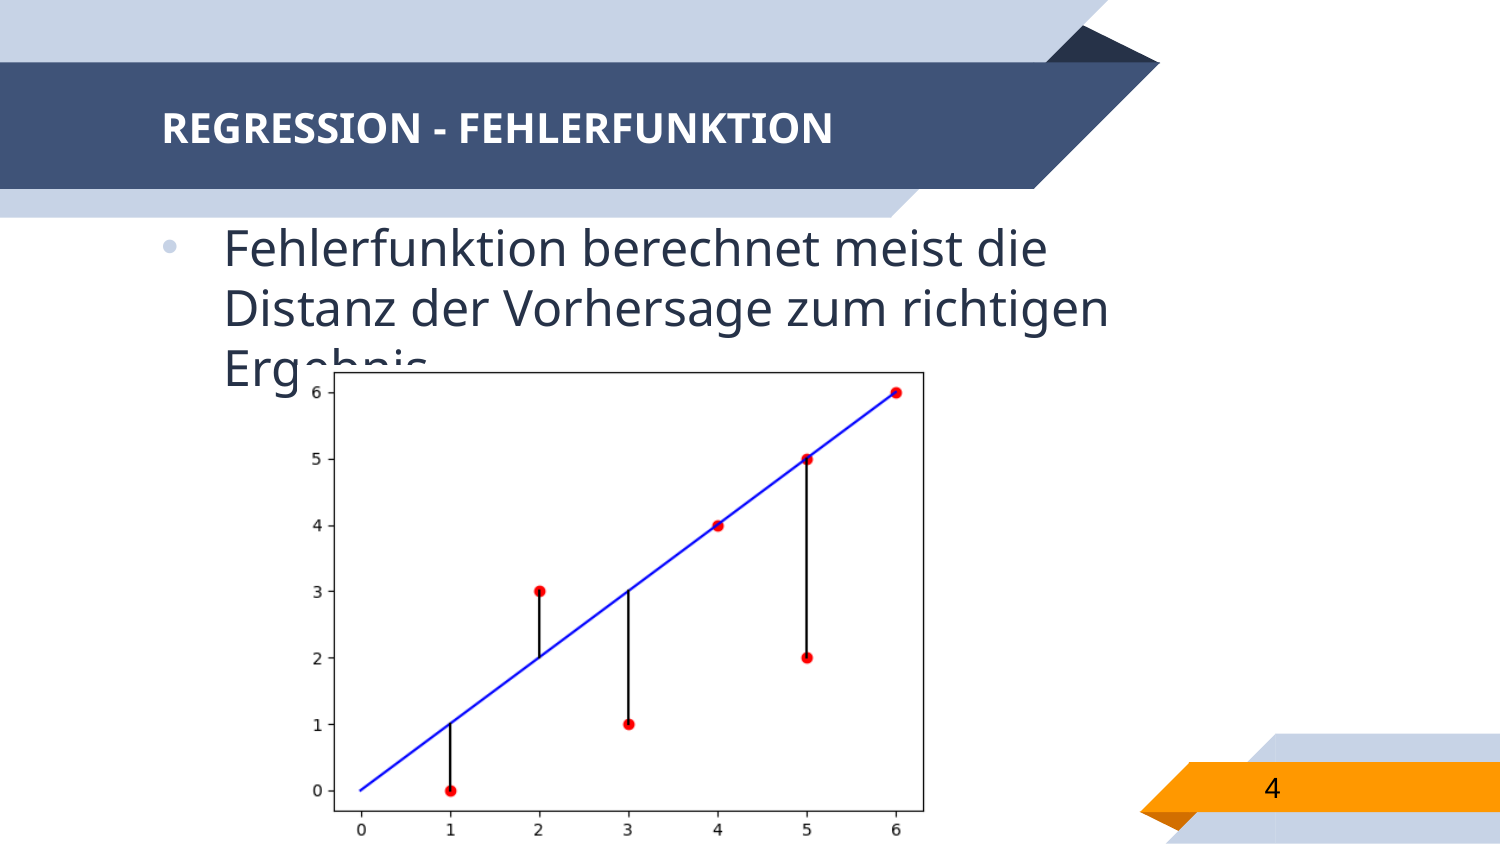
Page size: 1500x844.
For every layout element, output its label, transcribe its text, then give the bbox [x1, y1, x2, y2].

picture [296, 365, 929, 844]
slide_number 4 [1249, 760, 1494, 813]
list Fehlerfunktion berechnet meist die Distanz der Vorhersage zum richtigen Ergebnis [133, 217, 1250, 799]
title REGRESSION - FEHLERFUNKTION [133, 64, 1035, 190]
